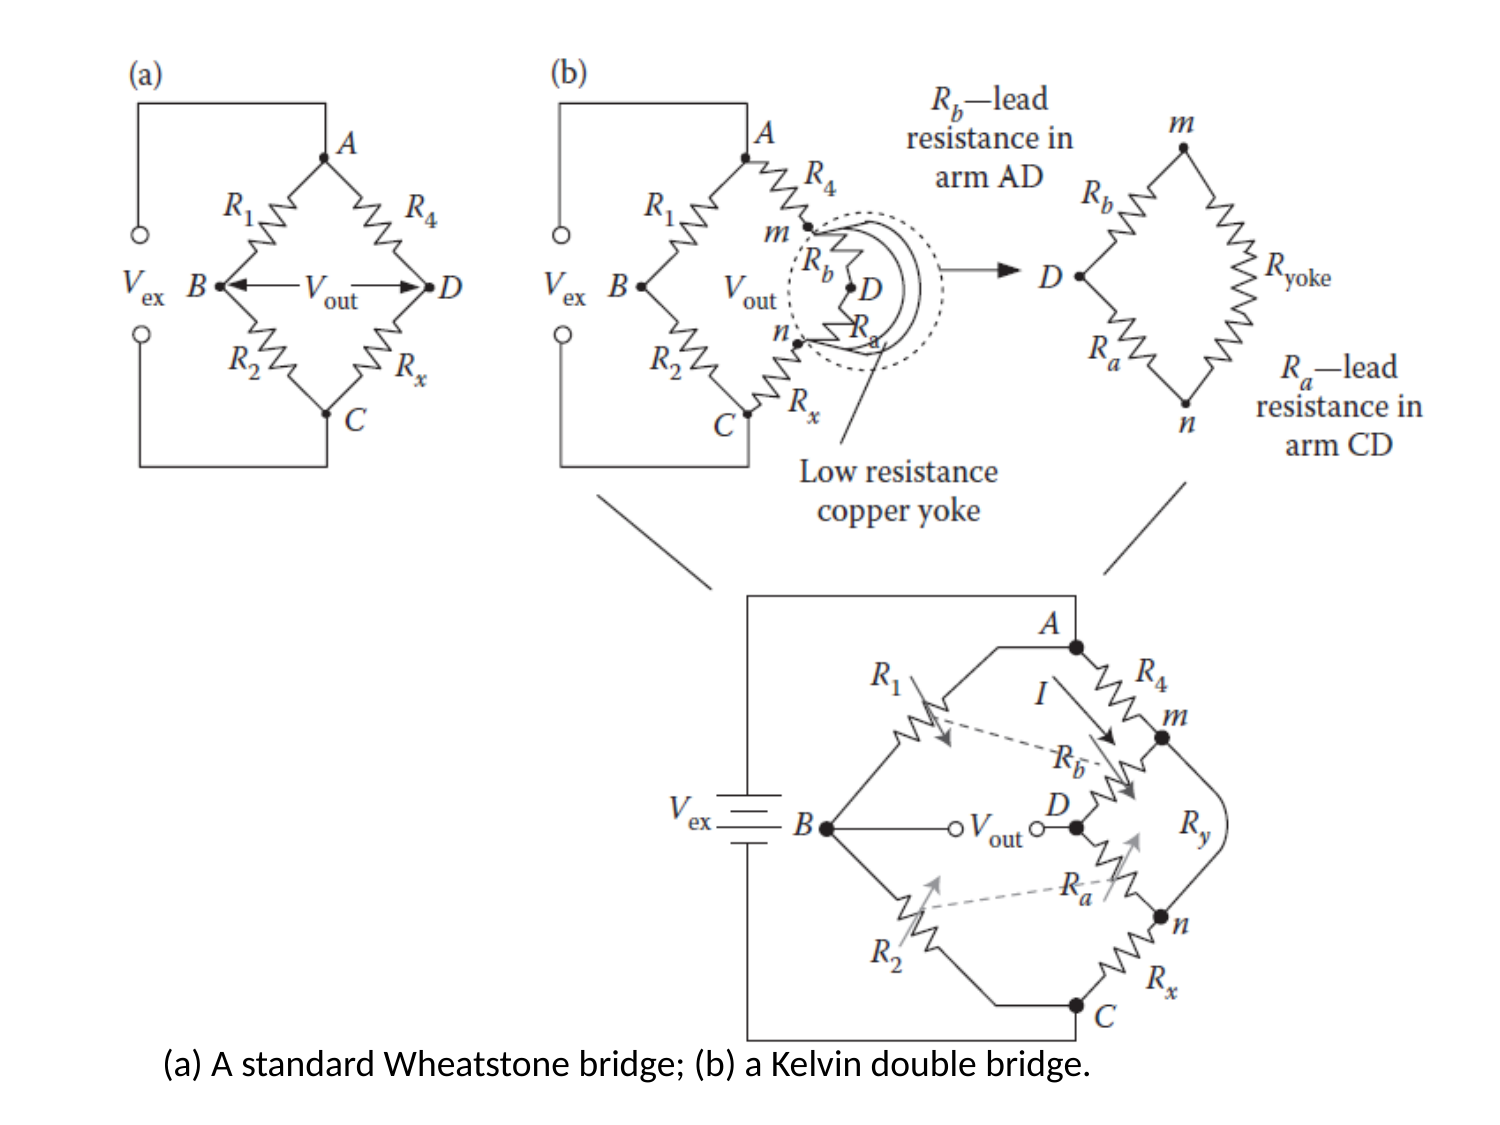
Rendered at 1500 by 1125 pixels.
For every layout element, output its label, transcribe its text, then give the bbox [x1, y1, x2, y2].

text_box (a) A standard Wheatstone bridge; (b) a Kelvin double bridge. [147, 1031, 1500, 1091]
picture [76, 13, 1430, 1065]
